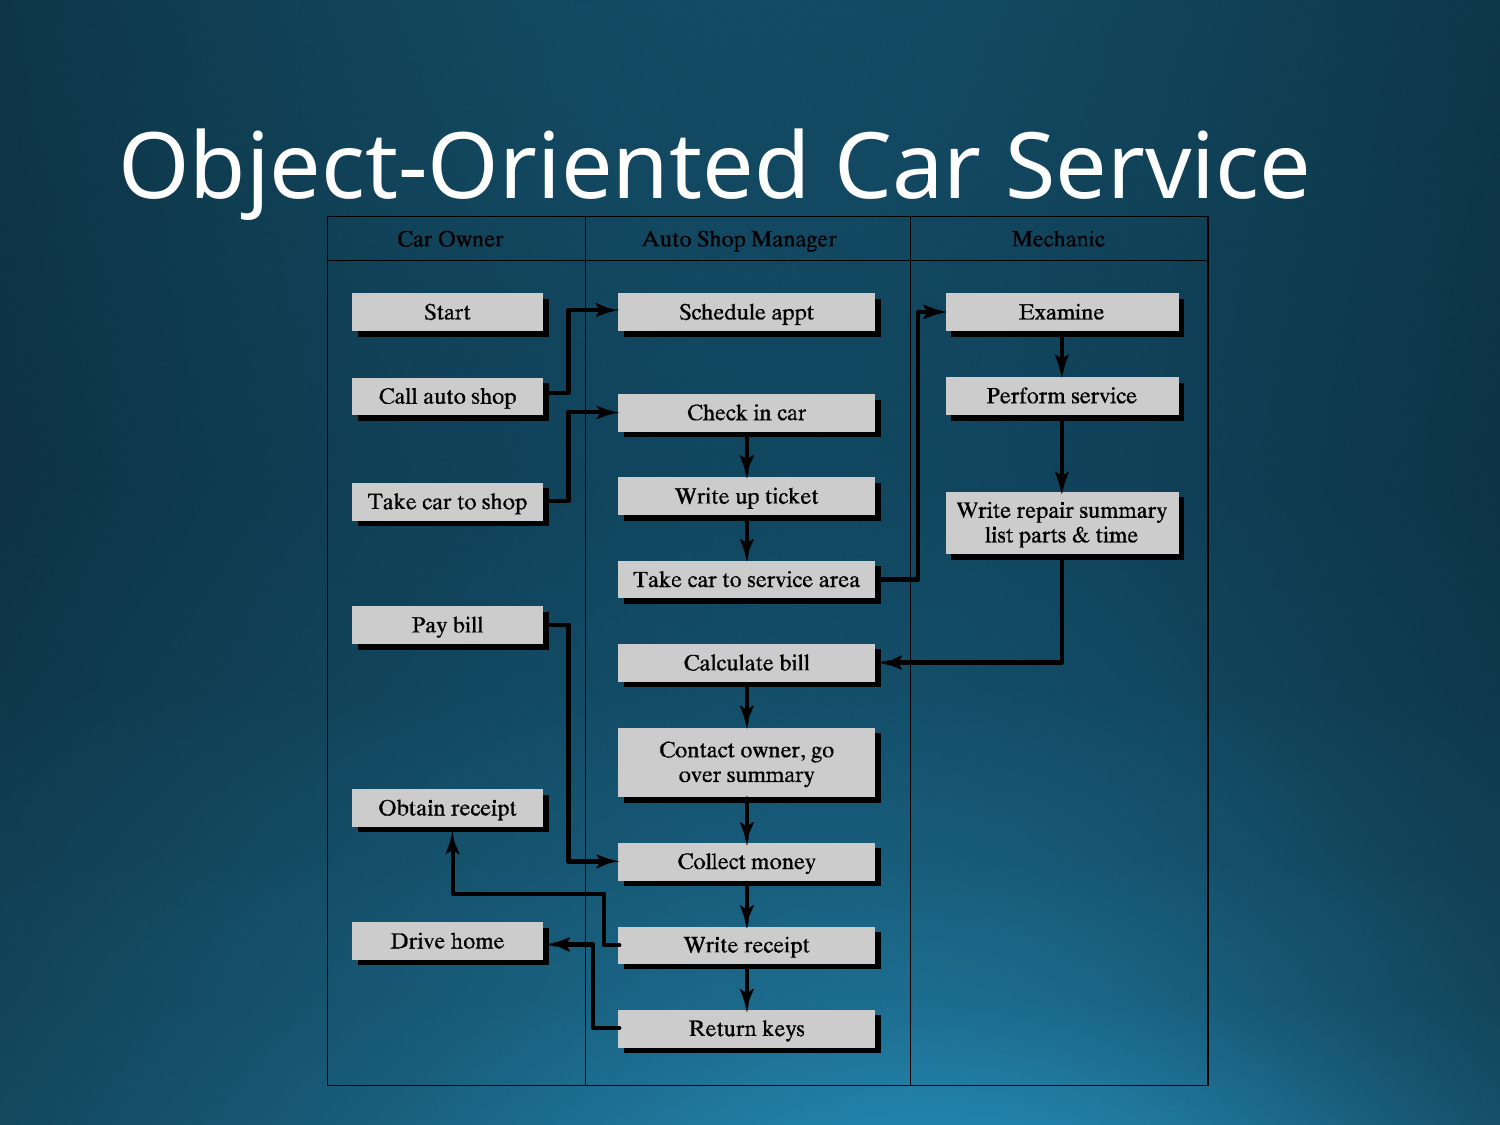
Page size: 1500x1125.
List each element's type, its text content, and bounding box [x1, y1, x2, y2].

title Object-Oriented Car Service [103, 59, 1397, 278]
picture [0, 0, 1500, 1125]
text_box [37, 199, 950, 1100]
